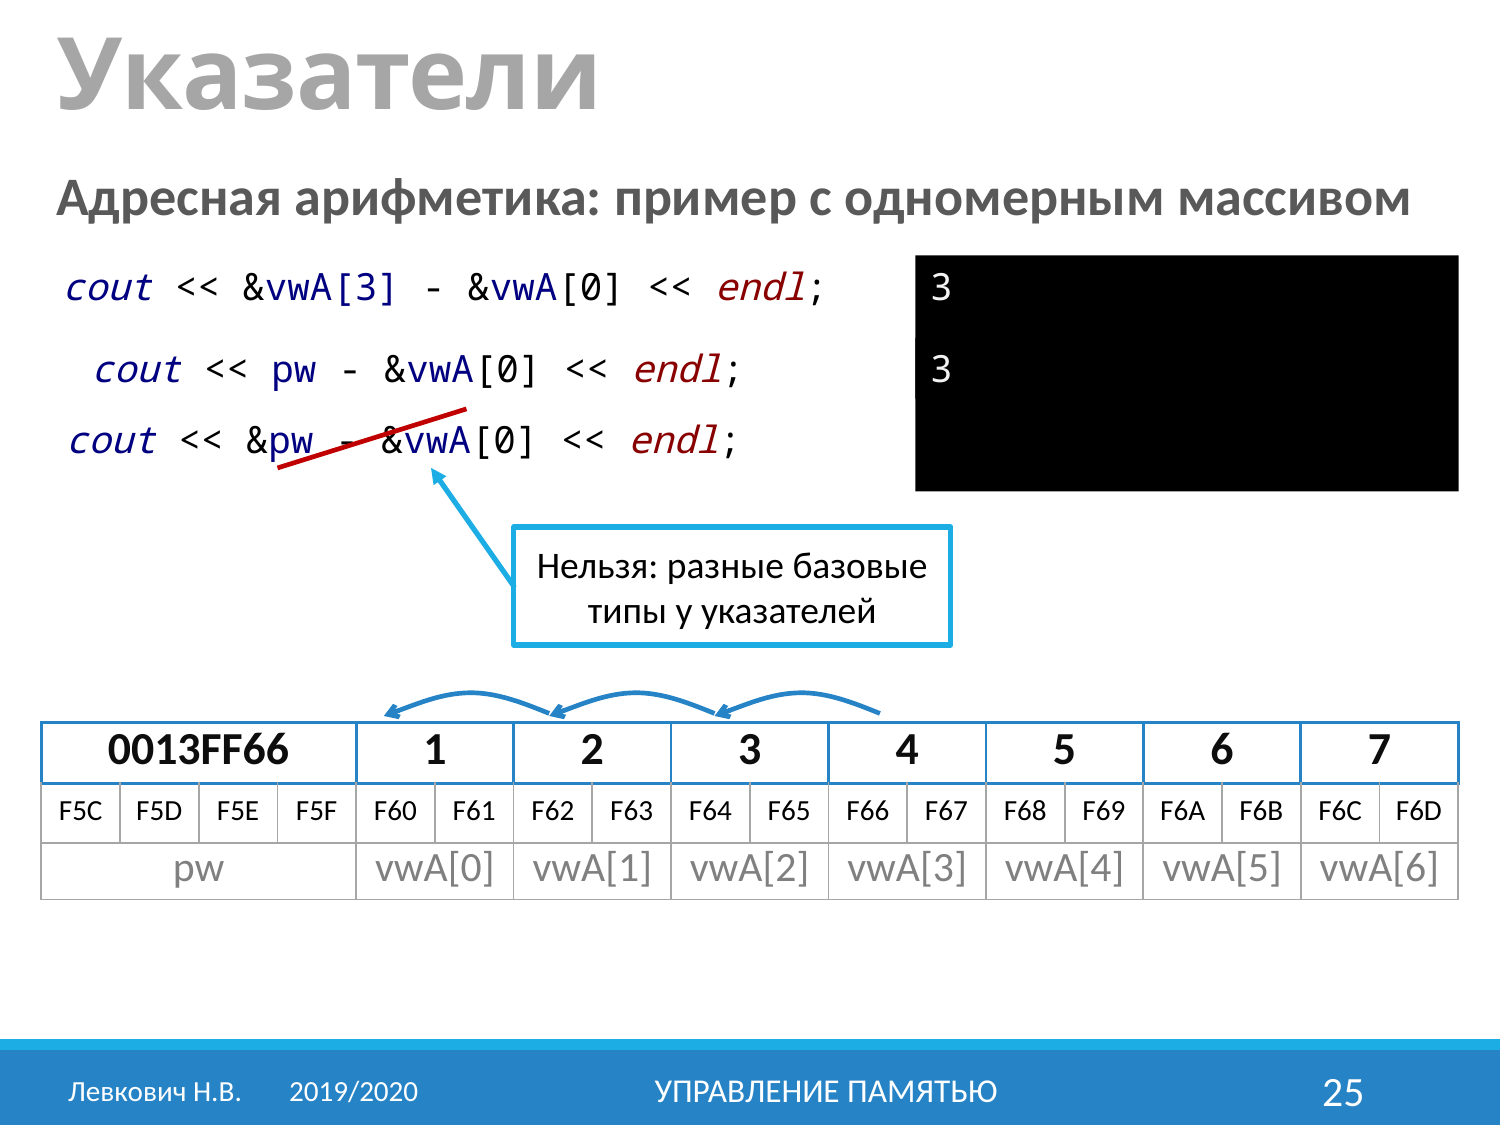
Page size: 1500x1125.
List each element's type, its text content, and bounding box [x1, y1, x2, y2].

text_box cout << &pw - &vwA[0] << endl; [473, 408, 756, 464]
table_cell F61 [436, 785, 513, 842]
table_cell F63 [593, 785, 670, 842]
table_header 2 [515, 724, 670, 782]
table_header 1 [358, 724, 512, 782]
table_cell vwA[4] [987, 844, 1142, 899]
table_cell F60 [357, 785, 434, 842]
table_header 6 [1145, 724, 1299, 782]
table_cell F62 [514, 785, 591, 842]
text_box 3 [915, 338, 1447, 399]
footer Управление памятью [453, 1059, 1199, 1120]
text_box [430, 467, 952, 646]
table_header 4 [830, 724, 985, 782]
title Указатели [41, 0, 1279, 138]
table_cell F66 [829, 785, 906, 842]
table_cell F6A [1144, 785, 1221, 842]
table_cell F6C [1302, 785, 1379, 842]
table_cell vwA[3] [829, 844, 985, 899]
table_cell F65 [751, 785, 828, 842]
table_cell pw [42, 844, 355, 899]
table_cell F67 [908, 785, 985, 842]
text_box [276, 408, 467, 469]
table_cell vwA[1] [514, 844, 670, 899]
text_box Адресная арифметика: пример с одномерным массивом [41, 160, 1447, 234]
table_cell F5F [278, 785, 355, 842]
slide_number 25 [1218, 1059, 1380, 1120]
text_box [714, 691, 881, 719]
table_cell vwA[6] [1302, 844, 1457, 899]
table_cell F68 [987, 785, 1064, 842]
text_box 3 [915, 255, 1459, 492]
text_box cout << &pw - &vwA[0] << endl; [51, 408, 276, 469]
table_cell F6B [1223, 785, 1300, 842]
slide_number Левкович Н.В. 2019/2020 [47, 1059, 440, 1120]
text_box [383, 691, 550, 719]
table_header 3 [672, 724, 827, 782]
table_cell F69 [1066, 785, 1142, 842]
table_cell F6D [1380, 785, 1457, 842]
text_box cout << &vwA[3] - &vwA[0] << endl; [47, 255, 843, 315]
text_box [549, 691, 715, 719]
table_header 7 [1302, 724, 1457, 782]
table_cell vwA[0] [357, 844, 513, 899]
table_cell F5D [121, 785, 198, 842]
table_cell F5C [42, 785, 119, 842]
table_cell F5E [200, 785, 277, 842]
table_header 5 [987, 724, 1142, 782]
table_cell vwA[2] [672, 844, 828, 899]
table_cell F64 [672, 785, 749, 842]
table_cell vwA[5] [1144, 844, 1300, 899]
table_header 0013FF66 [43, 724, 355, 782]
text_box cout << pw - &vwA[0] << endl; [76, 338, 915, 398]
